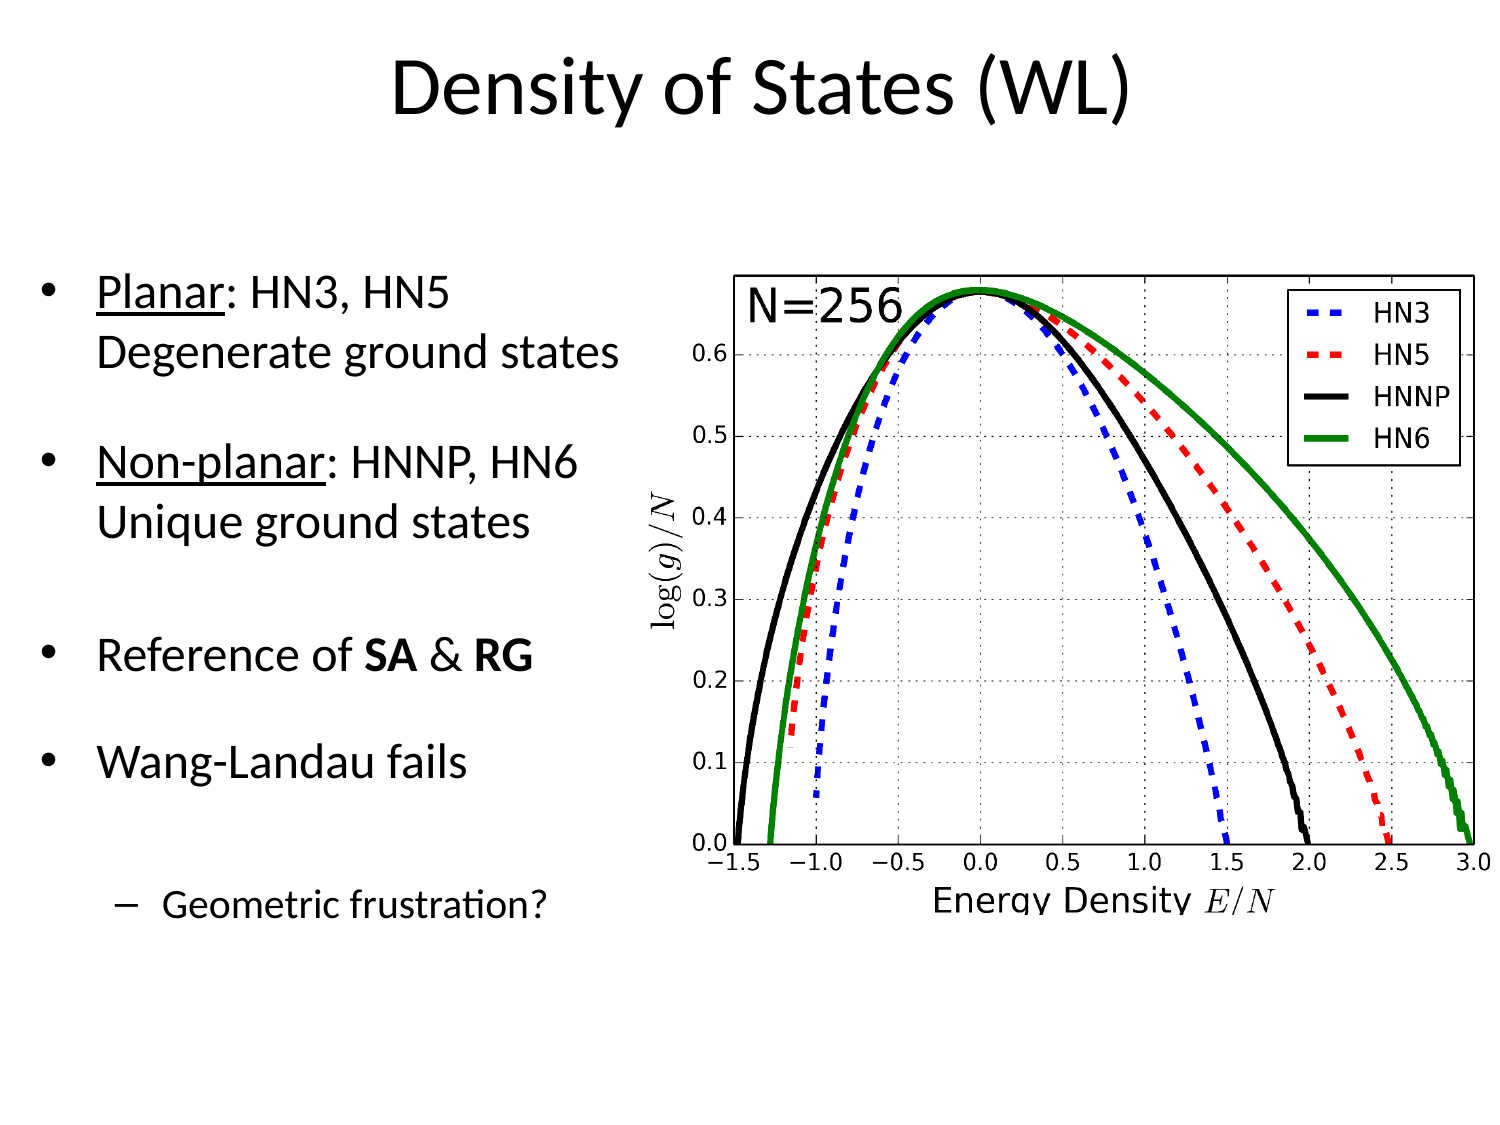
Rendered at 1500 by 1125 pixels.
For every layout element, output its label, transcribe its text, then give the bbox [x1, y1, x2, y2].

picture [637, 251, 1500, 915]
title Density of States (WL) [87, 0, 1438, 163]
